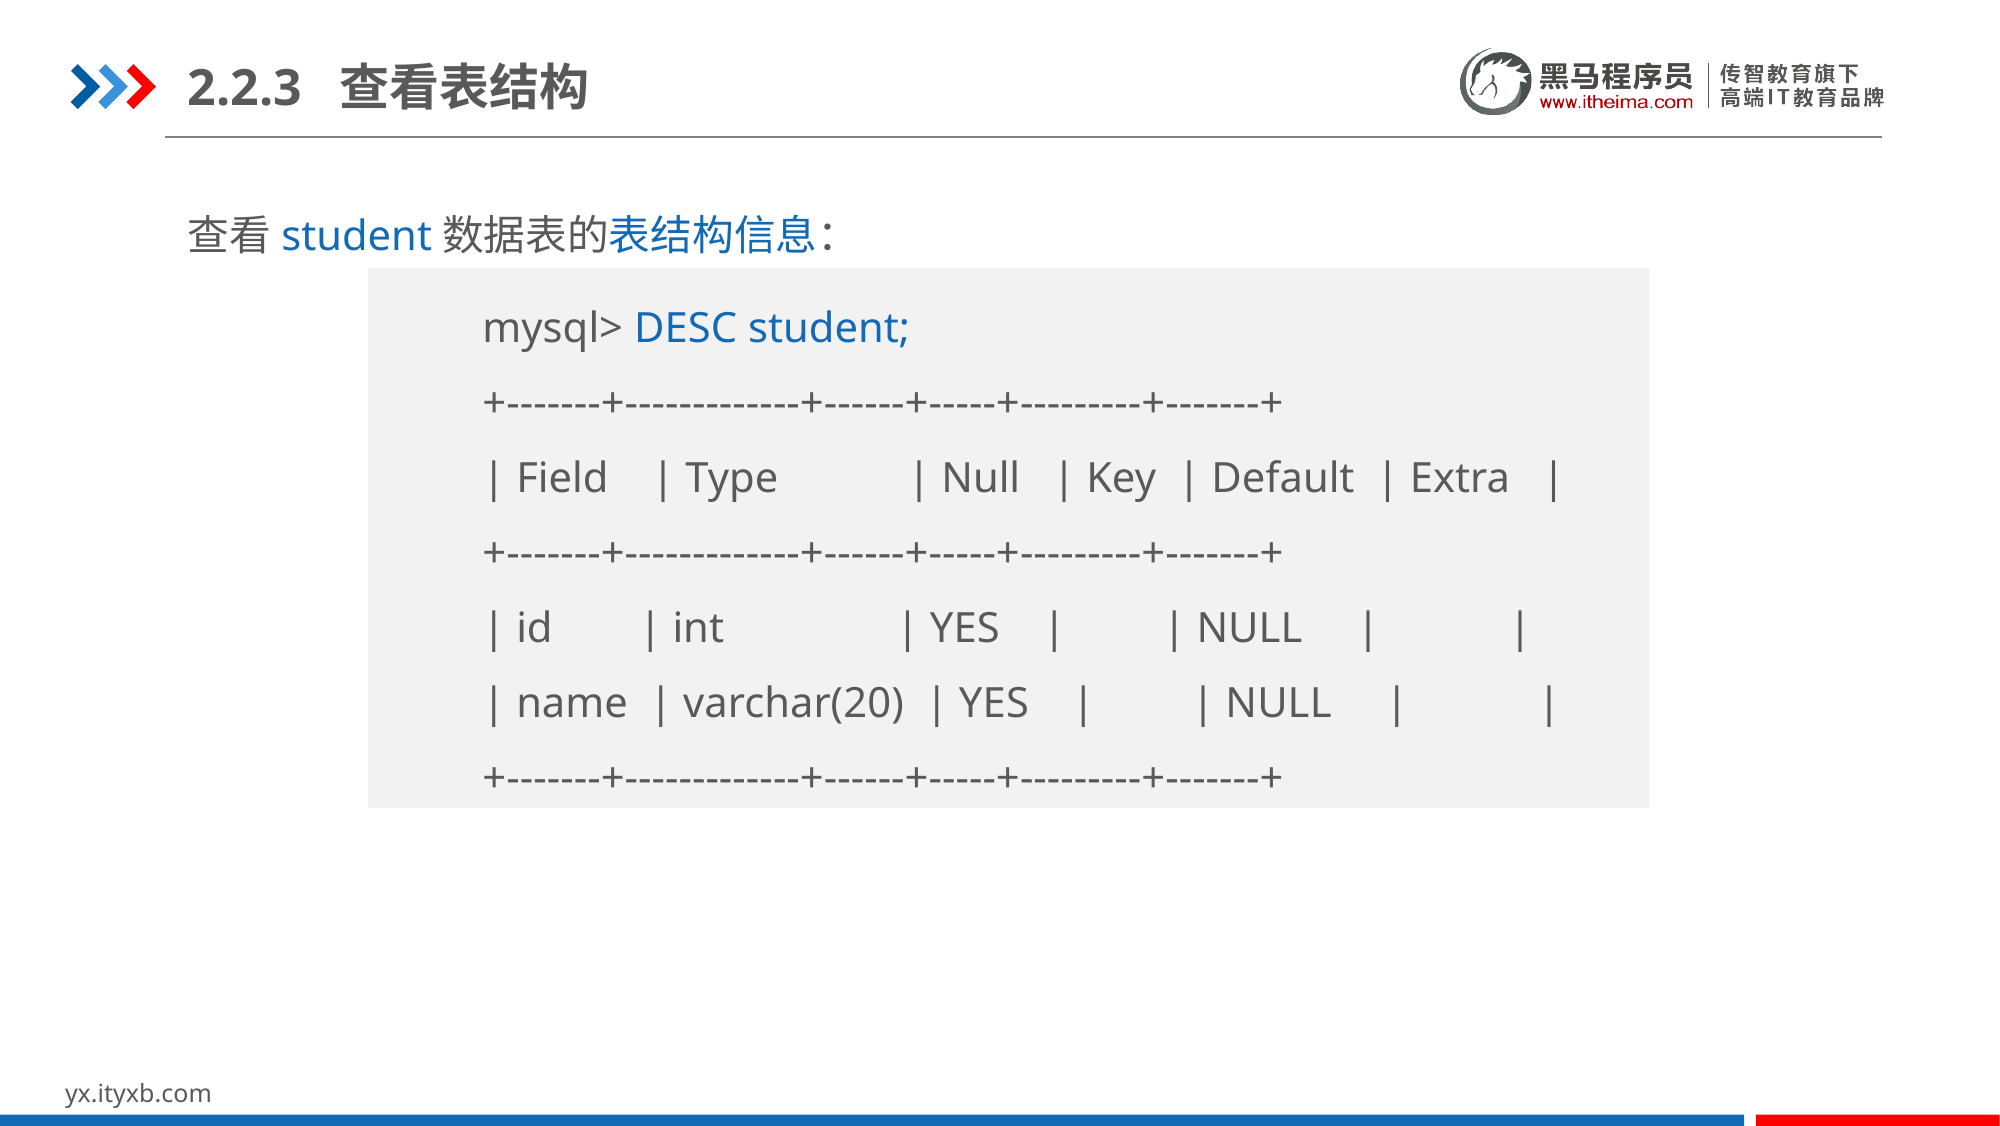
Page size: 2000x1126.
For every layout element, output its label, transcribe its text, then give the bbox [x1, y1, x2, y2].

text_box 2.2.3 查看表结构 [187, 43, 827, 127]
text_box mysql> DESC student; +-------+-------------+------+-----+---------+-------+ | Field | Type | Null | Key | Default | Extra | +-------+-------------+------+-----+---------+-------+ | id | int | YES | | NULL | | | name | varchar(20) | YES | | NULL | | +-------+-------------+------+-----+---------+-------+ [367, 268, 1650, 808]
text_box 查看student数据表的表结构信息： [173, 176, 1839, 267]
picture [1460, 48, 1887, 115]
